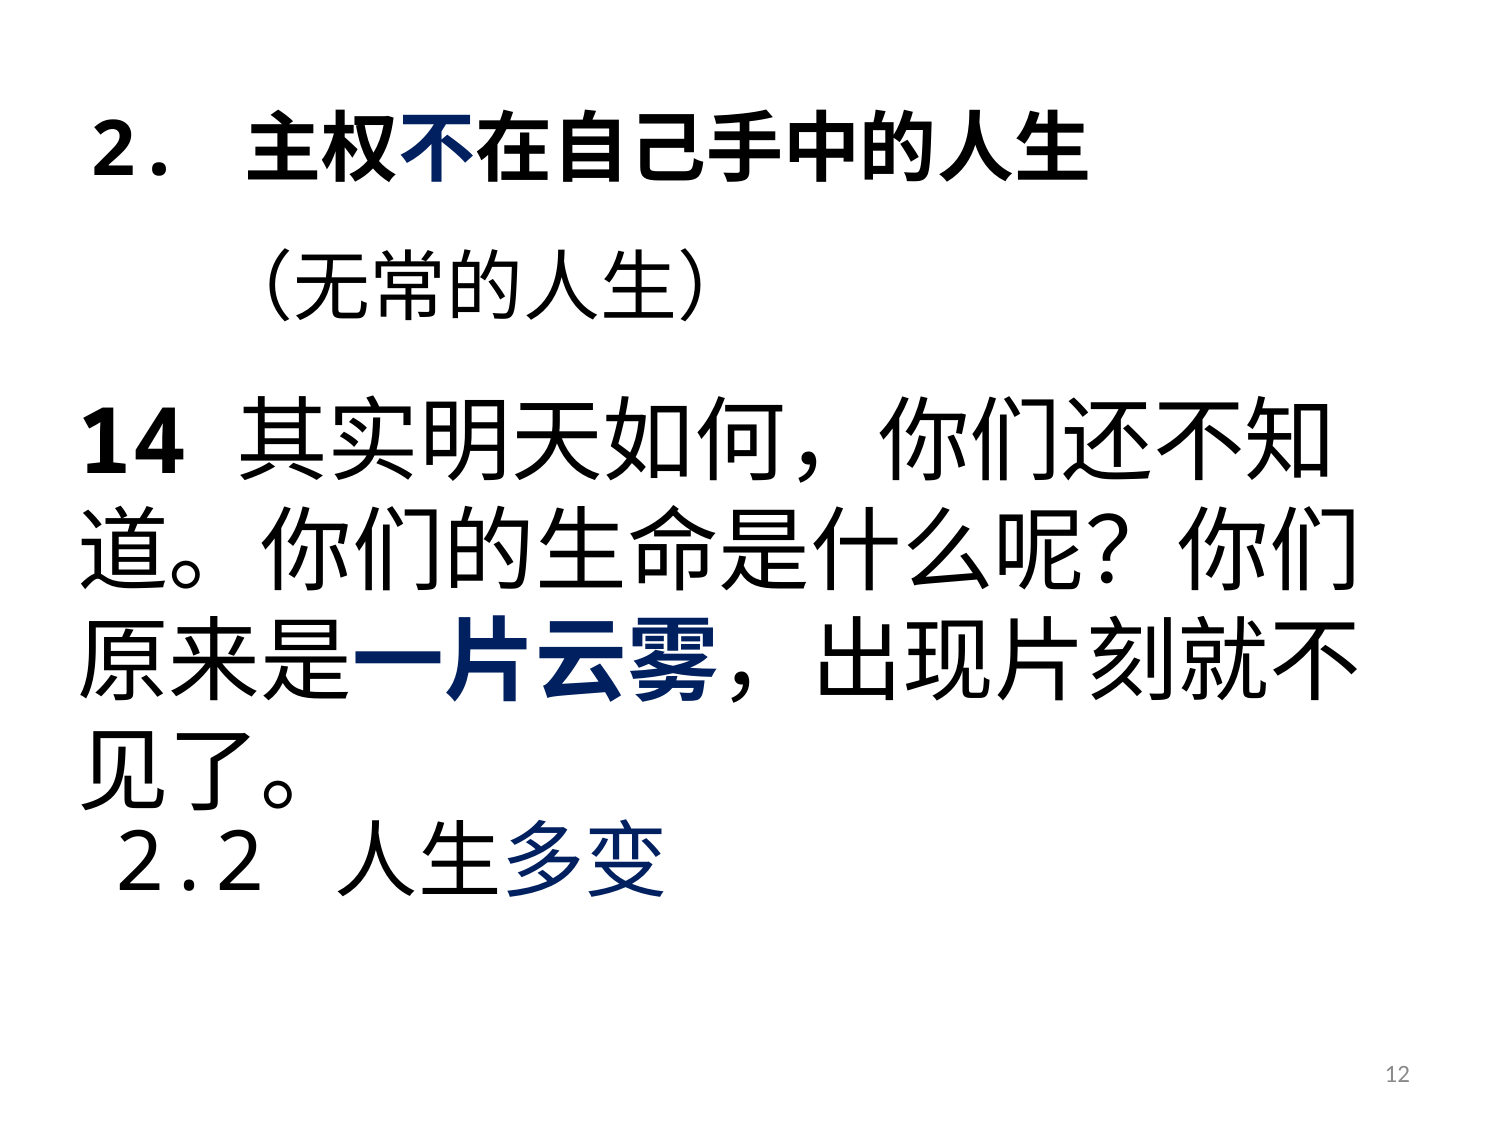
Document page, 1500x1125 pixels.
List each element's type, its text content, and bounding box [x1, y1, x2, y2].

slide_number 12 [1074, 1042, 1425, 1103]
title 2. 主权不在自己手中的人生 （无常的人生） [75, 45, 1425, 338]
text_box 14 其实明天如何，你们还不知道。你们的生命是什么呢？你们原来是一片云雾，出现片刻就不见了。 [62, 374, 1425, 830]
text_box 2.2 人生多变 [99, 830, 1338, 915]
